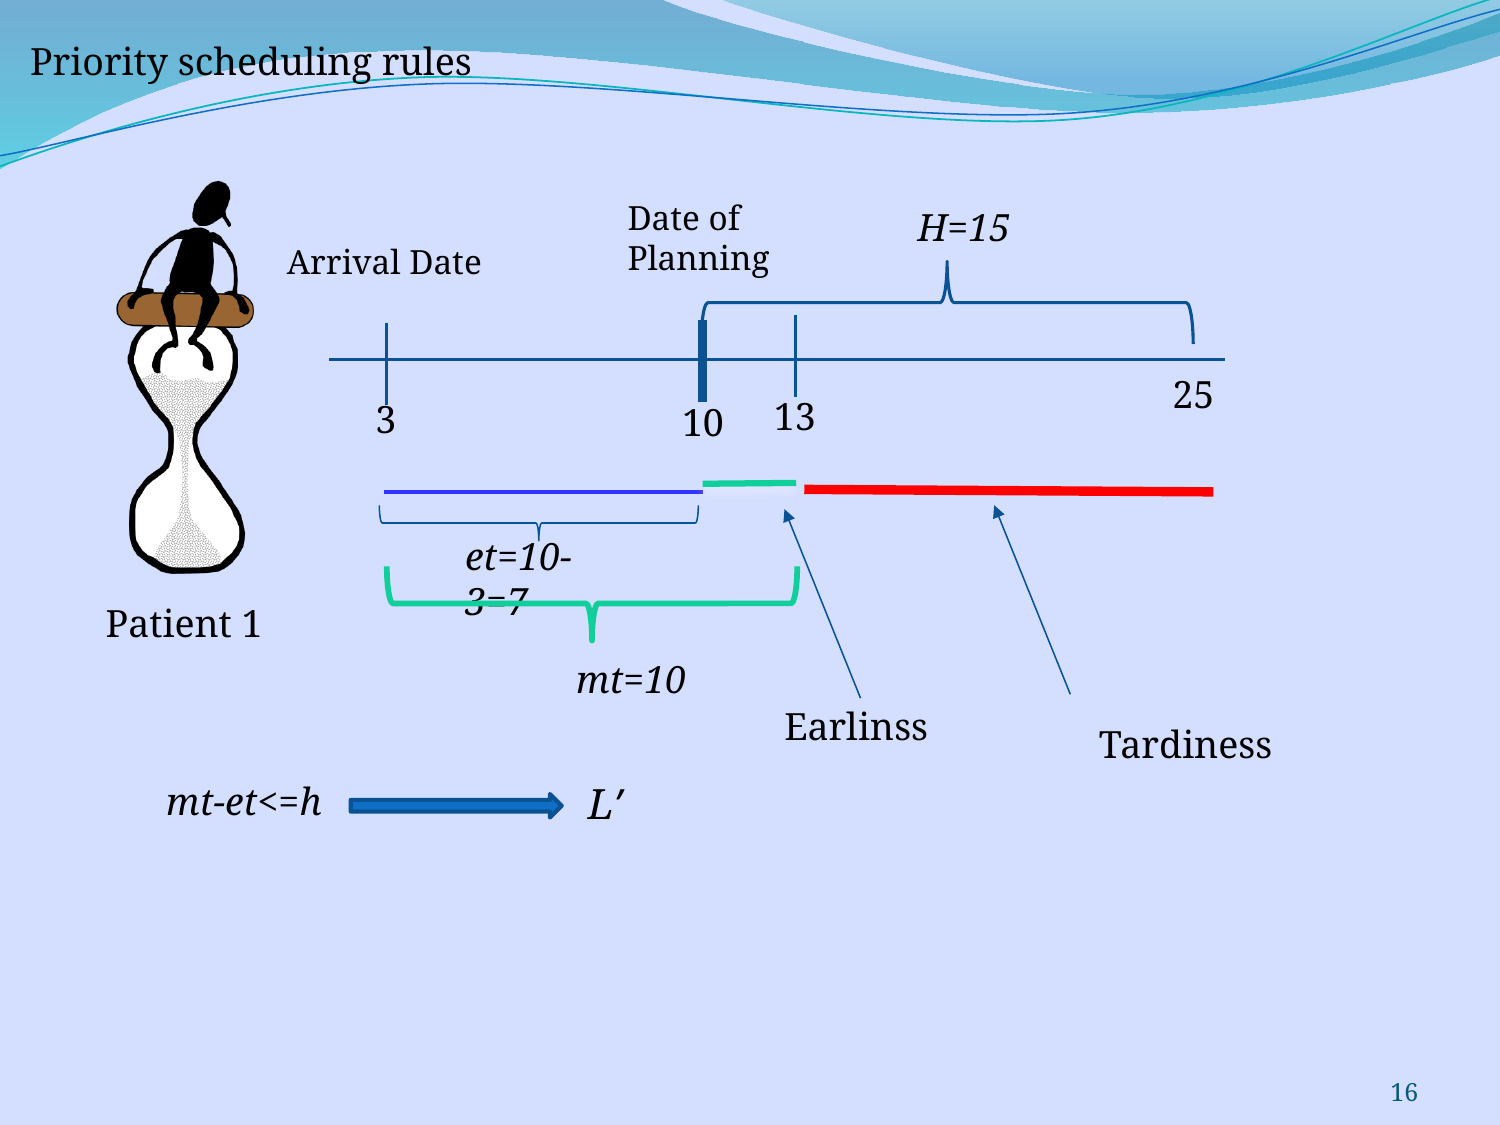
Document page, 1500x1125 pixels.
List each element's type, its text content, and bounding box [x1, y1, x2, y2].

text_box H=15 [902, 196, 1026, 257]
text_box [804, 489, 1279, 775]
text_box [114, 180, 488, 595]
text_box Priority scheduling rules [15, 30, 488, 91]
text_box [386, 314, 825, 710]
slide_number 16 [1293, 1050, 1419, 1111]
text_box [776, 508, 936, 757]
text_box Date of Planning [612, 189, 785, 285]
text_box [702, 260, 1194, 345]
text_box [151, 770, 636, 837]
text_box Patient 1 [90, 592, 278, 653]
text_box 25 [1157, 364, 1229, 424]
